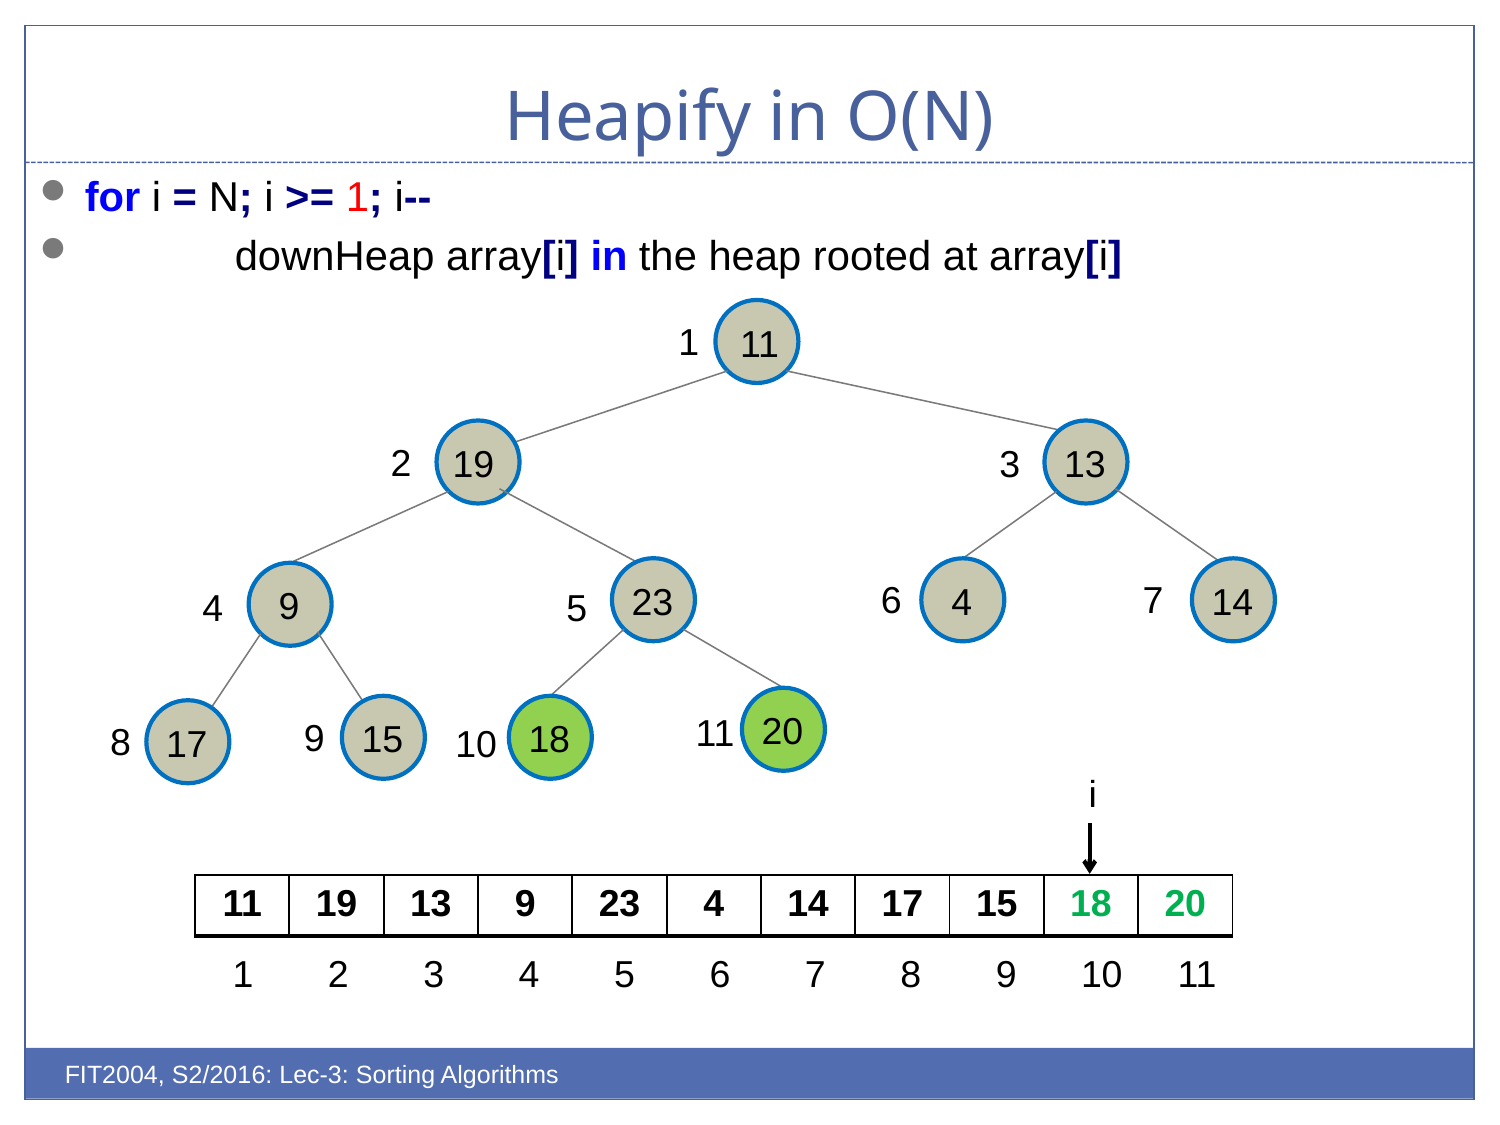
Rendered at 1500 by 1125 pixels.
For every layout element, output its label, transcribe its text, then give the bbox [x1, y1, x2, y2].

table_header 4 [481, 946, 577, 1007]
text_box 3 [984, 443, 1035, 488]
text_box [476, 370, 728, 455]
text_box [289, 491, 449, 563]
table_header 7 [768, 946, 863, 1007]
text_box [741, 687, 826, 771]
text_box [1044, 420, 1128, 504]
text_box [1073, 762, 1113, 875]
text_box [611, 557, 696, 642]
text_box 6 [866, 568, 914, 628]
table_header 3 [386, 946, 481, 1007]
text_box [341, 695, 426, 780]
table_header 13 [385, 876, 477, 934]
table_header 19 [290, 876, 383, 934]
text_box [786, 370, 1074, 434]
table_header 15 [950, 876, 1043, 934]
table_header 5 [577, 946, 672, 1007]
title Heapify in O(N) [49, 37, 1450, 162]
table_header 11 [1149, 946, 1245, 1007]
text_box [1191, 558, 1276, 642]
text_box 9 [289, 707, 334, 767]
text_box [436, 420, 520, 504]
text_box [187, 633, 262, 743]
list for i = N; i >= 1; i-- downHeap array[i] in the heap rooted at array[i] [24, 162, 1500, 411]
text_box 10 [440, 712, 501, 773]
table_header 1 [195, 946, 290, 1007]
table_header 18 [1045, 876, 1137, 934]
table_header 14 [762, 876, 854, 934]
table_header 8 [863, 946, 959, 1007]
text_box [715, 299, 799, 384]
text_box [962, 491, 1057, 559]
text_box 4 [187, 576, 238, 631]
table_header 9 [959, 946, 1054, 1007]
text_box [921, 558, 1005, 642]
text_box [146, 699, 230, 784]
table_header 6 [672, 946, 768, 1007]
table_header 9 [479, 876, 571, 934]
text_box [499, 488, 653, 571]
table_header 17 [856, 876, 949, 934]
footer FIT2004, S2/2016: Lec-3: Sorting Algorithms [50, 1051, 800, 1112]
table_header 20 [1139, 876, 1232, 934]
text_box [682, 628, 784, 688]
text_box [1115, 488, 1233, 571]
text_box 7 [1127, 581, 1179, 628]
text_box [550, 628, 625, 696]
table_header 10 [1054, 946, 1149, 1007]
table_header 11 [196, 876, 288, 934]
text_box 11 [680, 701, 734, 762]
text_box 5 [551, 581, 602, 627]
text_box 2 [375, 431, 427, 488]
table_header 2 [290, 946, 386, 1007]
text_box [317, 631, 384, 733]
text_box 8 [95, 710, 139, 770]
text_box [248, 562, 332, 646]
table_header 4 [668, 876, 760, 934]
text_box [508, 695, 593, 780]
table_header 23 [573, 876, 666, 934]
